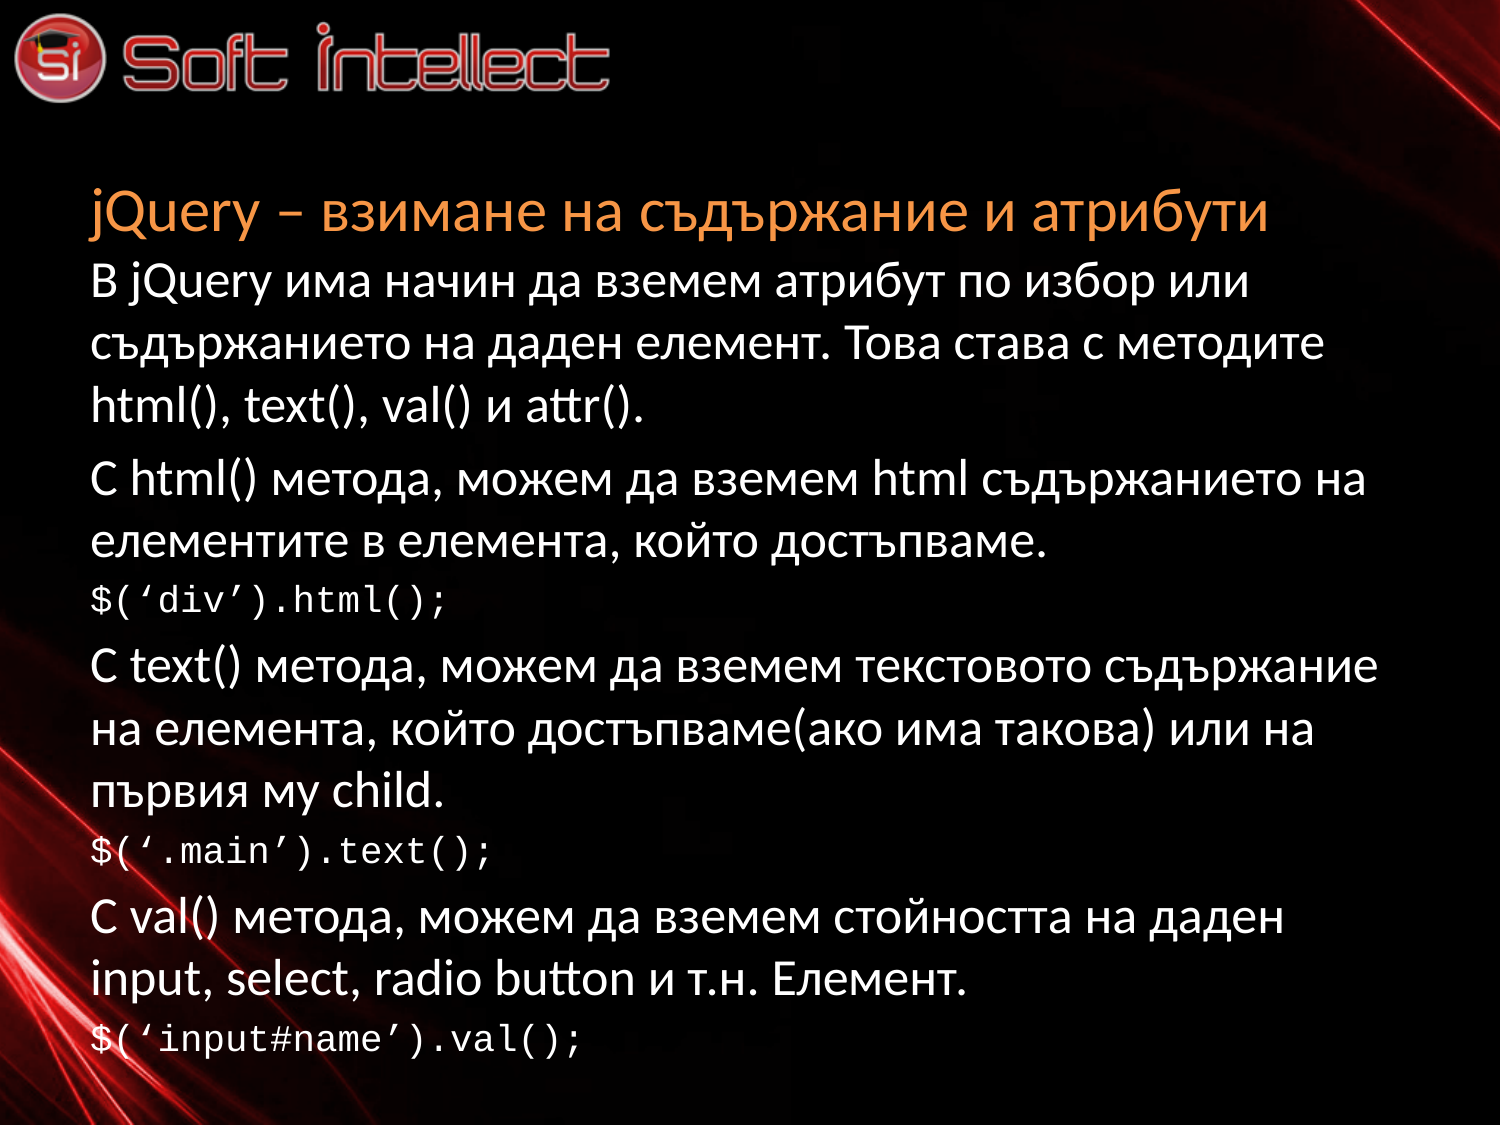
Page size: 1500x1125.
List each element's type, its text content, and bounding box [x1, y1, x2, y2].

list В jQuery има начин да вземем атрибут по избор или съдържанието на даден елемент. Това става с методите html(), text(), val() и attr(). С html() метода, можем да вземем html съдържанието на елементите в елемента, който достъпваме. $(‘div’).html(); С text() метода, можем да вземем текстовото съдържание на елемента, който достъпваме(ако има такова) или на първия му child. $(‘.main’).text(); С val() метода, можем да вземем стойността на даден input, select, radio button и т.н. Елемент. $(‘input#name’).val(); [75, 237, 1425, 1063]
picture [0, 0, 1500, 1125]
title jQuery – взимане на съдържание и атрибути [75, 112, 1488, 300]
